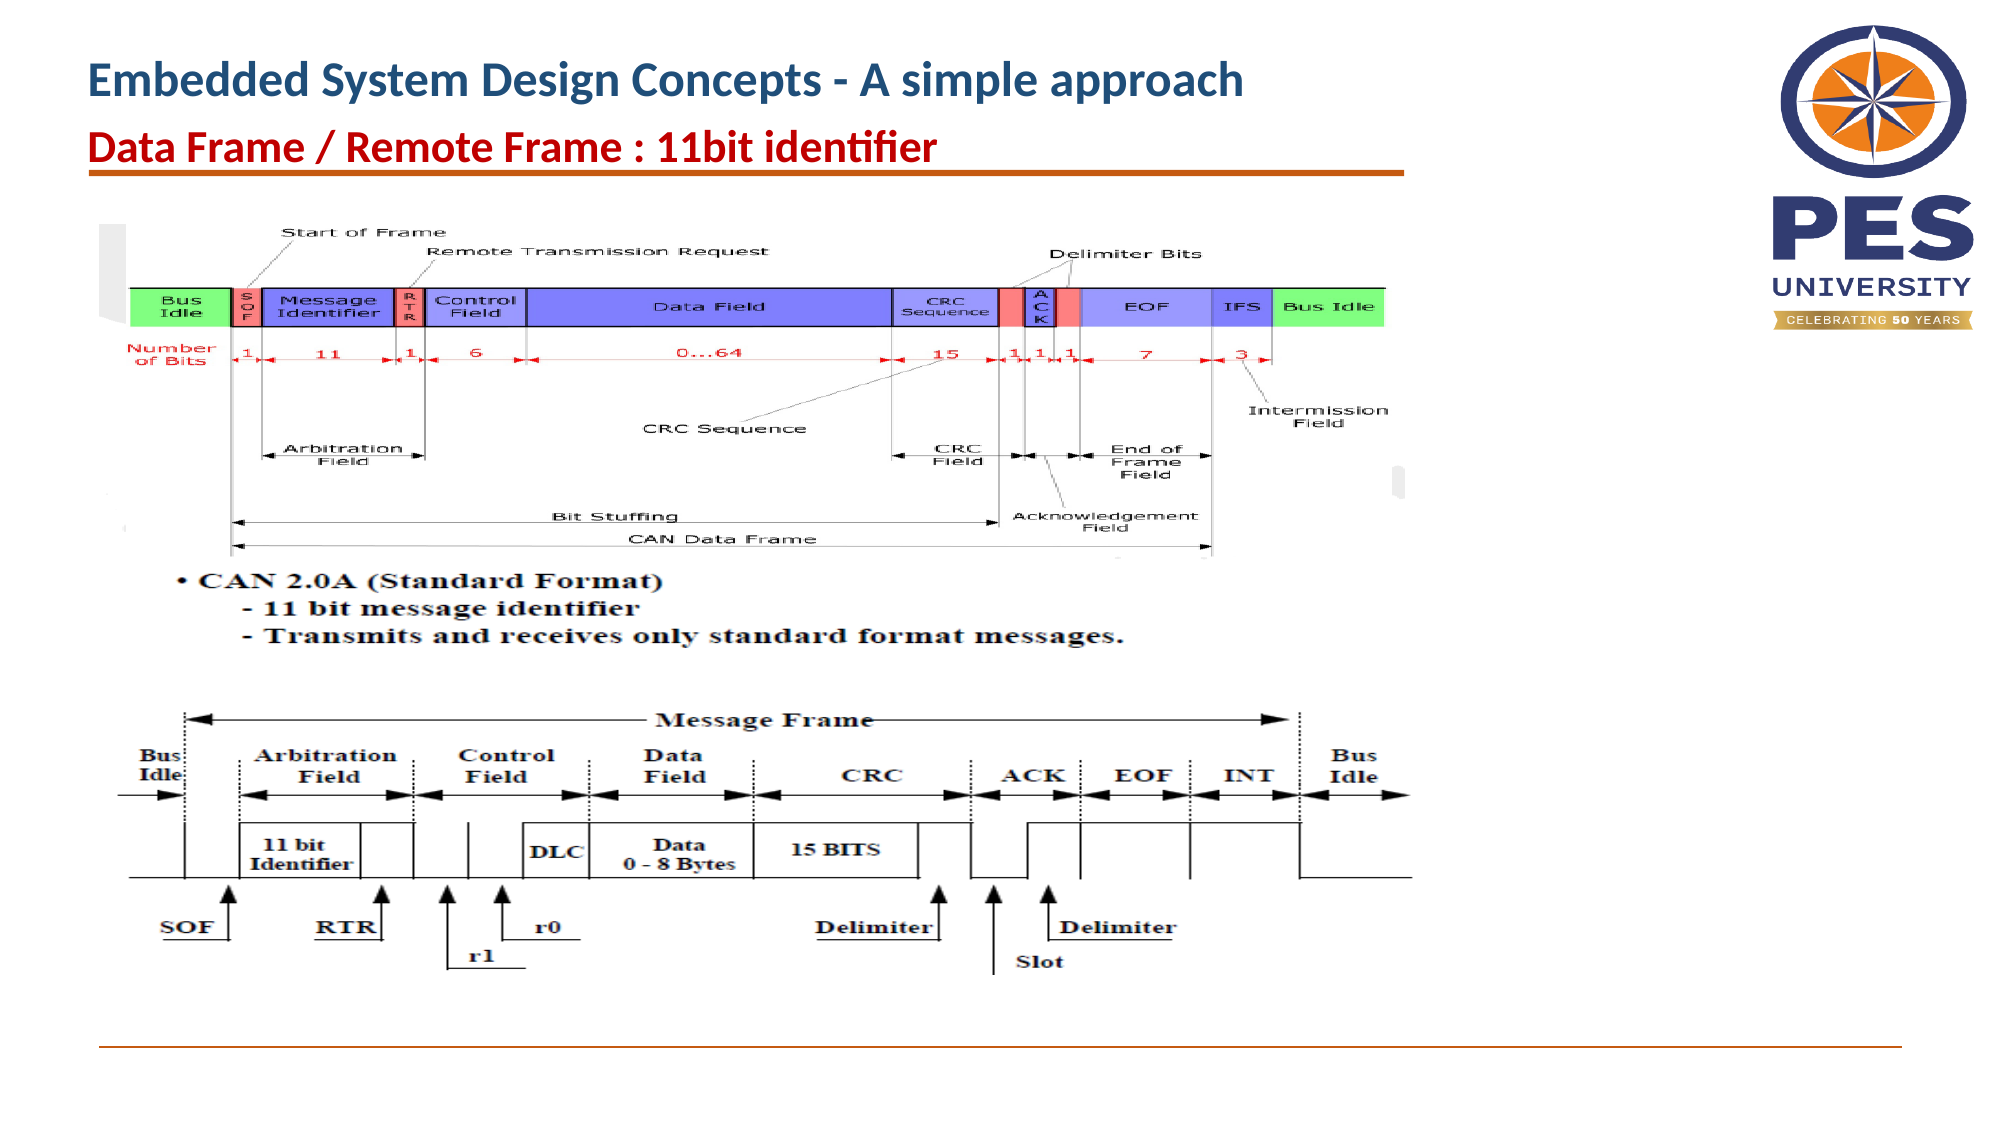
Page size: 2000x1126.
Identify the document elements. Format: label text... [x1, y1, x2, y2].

picture [1773, 25, 1974, 330]
text_box Data Frame / Remote Frame : 11bit identifier [72, 109, 1344, 179]
picture [52, 562, 1441, 975]
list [99, 224, 1405, 562]
text_box Embedded System Design Concepts - A simple approach [72, 38, 1303, 109]
